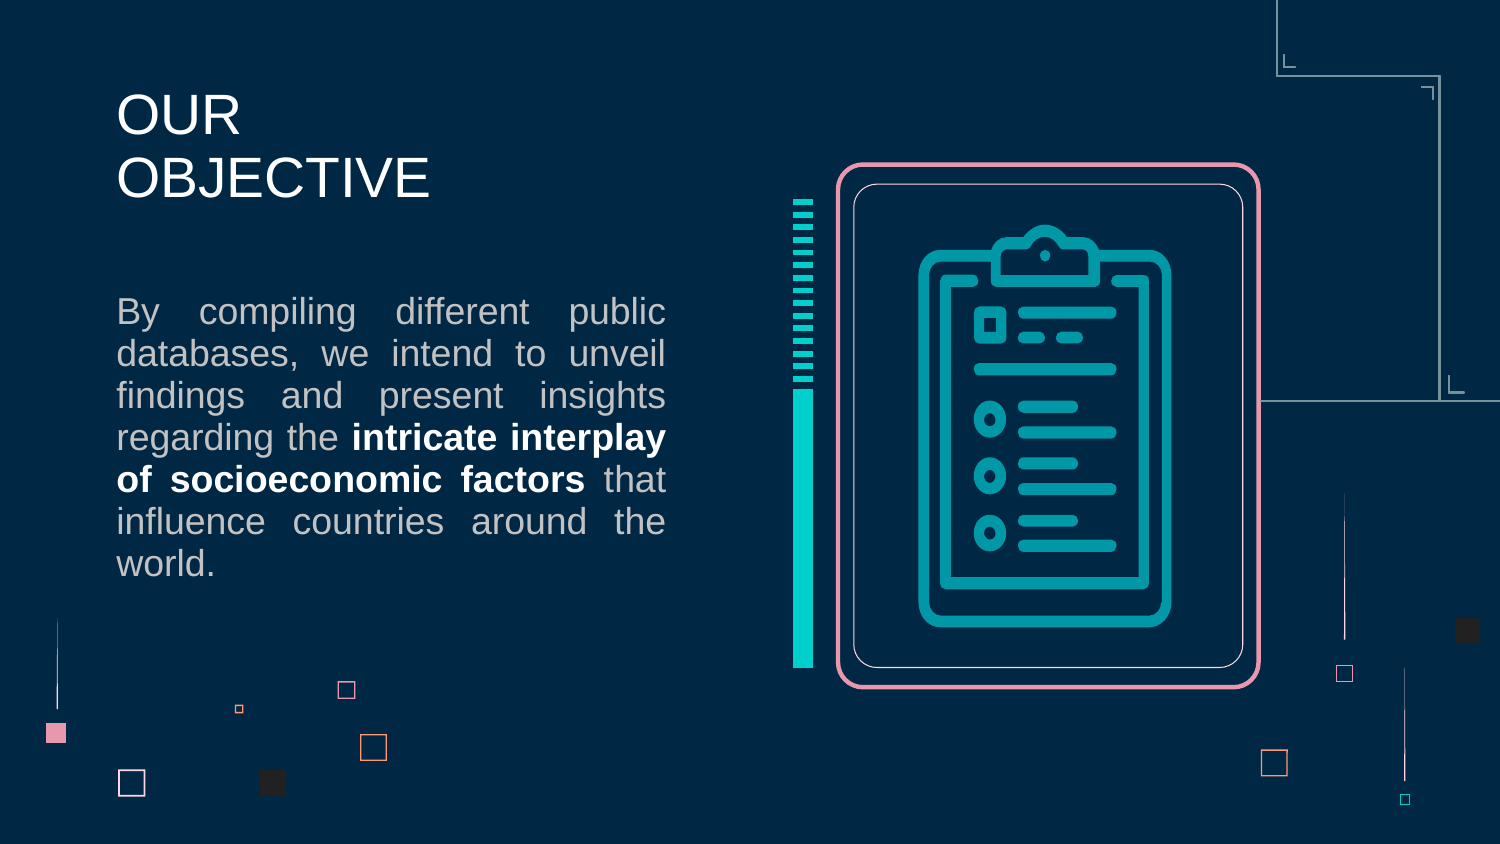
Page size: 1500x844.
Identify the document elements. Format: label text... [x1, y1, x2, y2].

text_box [1260, 0, 1500, 402]
list By compiling different public databases, we intend to unveil findings and present insights regarding the intricate interplay of socioeconomic factors that influence countries around the world. [101, 275, 682, 619]
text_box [918, 224, 1172, 628]
title OUR OBJECTIVE [101, 67, 543, 225]
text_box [792, 162, 1262, 690]
